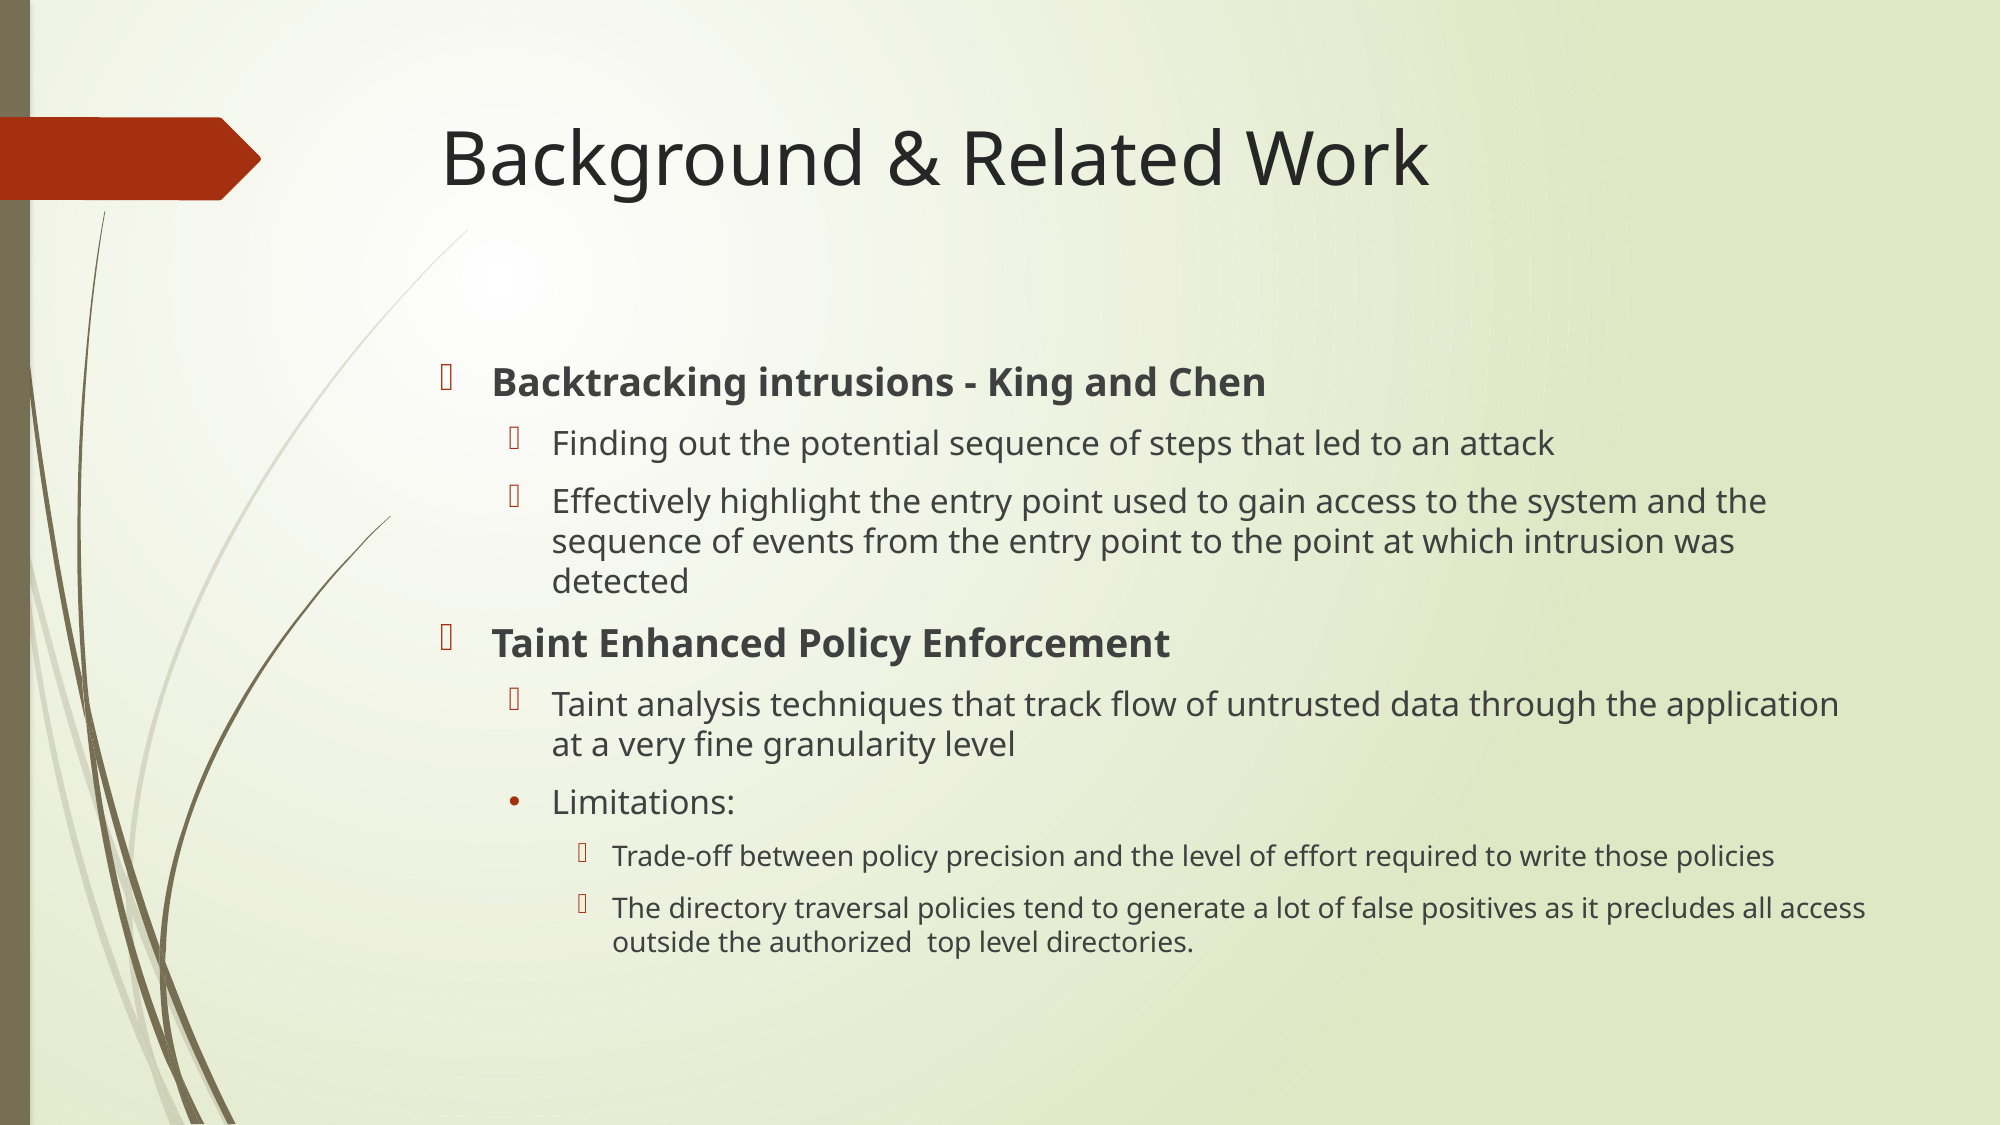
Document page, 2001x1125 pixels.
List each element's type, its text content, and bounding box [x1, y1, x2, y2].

list Backtracking intrusions - King and Chen Finding out the potential sequence of steps that led to an attack Effectively highlight the entry point used to gain access to the system and the sequence of events from the entry point to the point at which intrusion was detected Taint Enhanced Policy Enforcement Taint analysis techniques that track flow of untrusted data through the application at a very fine granularity level Limitations: Trade-off between policy precision and the level of effort required to write those policies The directory traversal policies tend to generate a lot of false positives as it precludes all access outside the authorized top level directories. [424, 350, 1888, 970]
title Background & Related Work [425, 102, 1888, 313]
